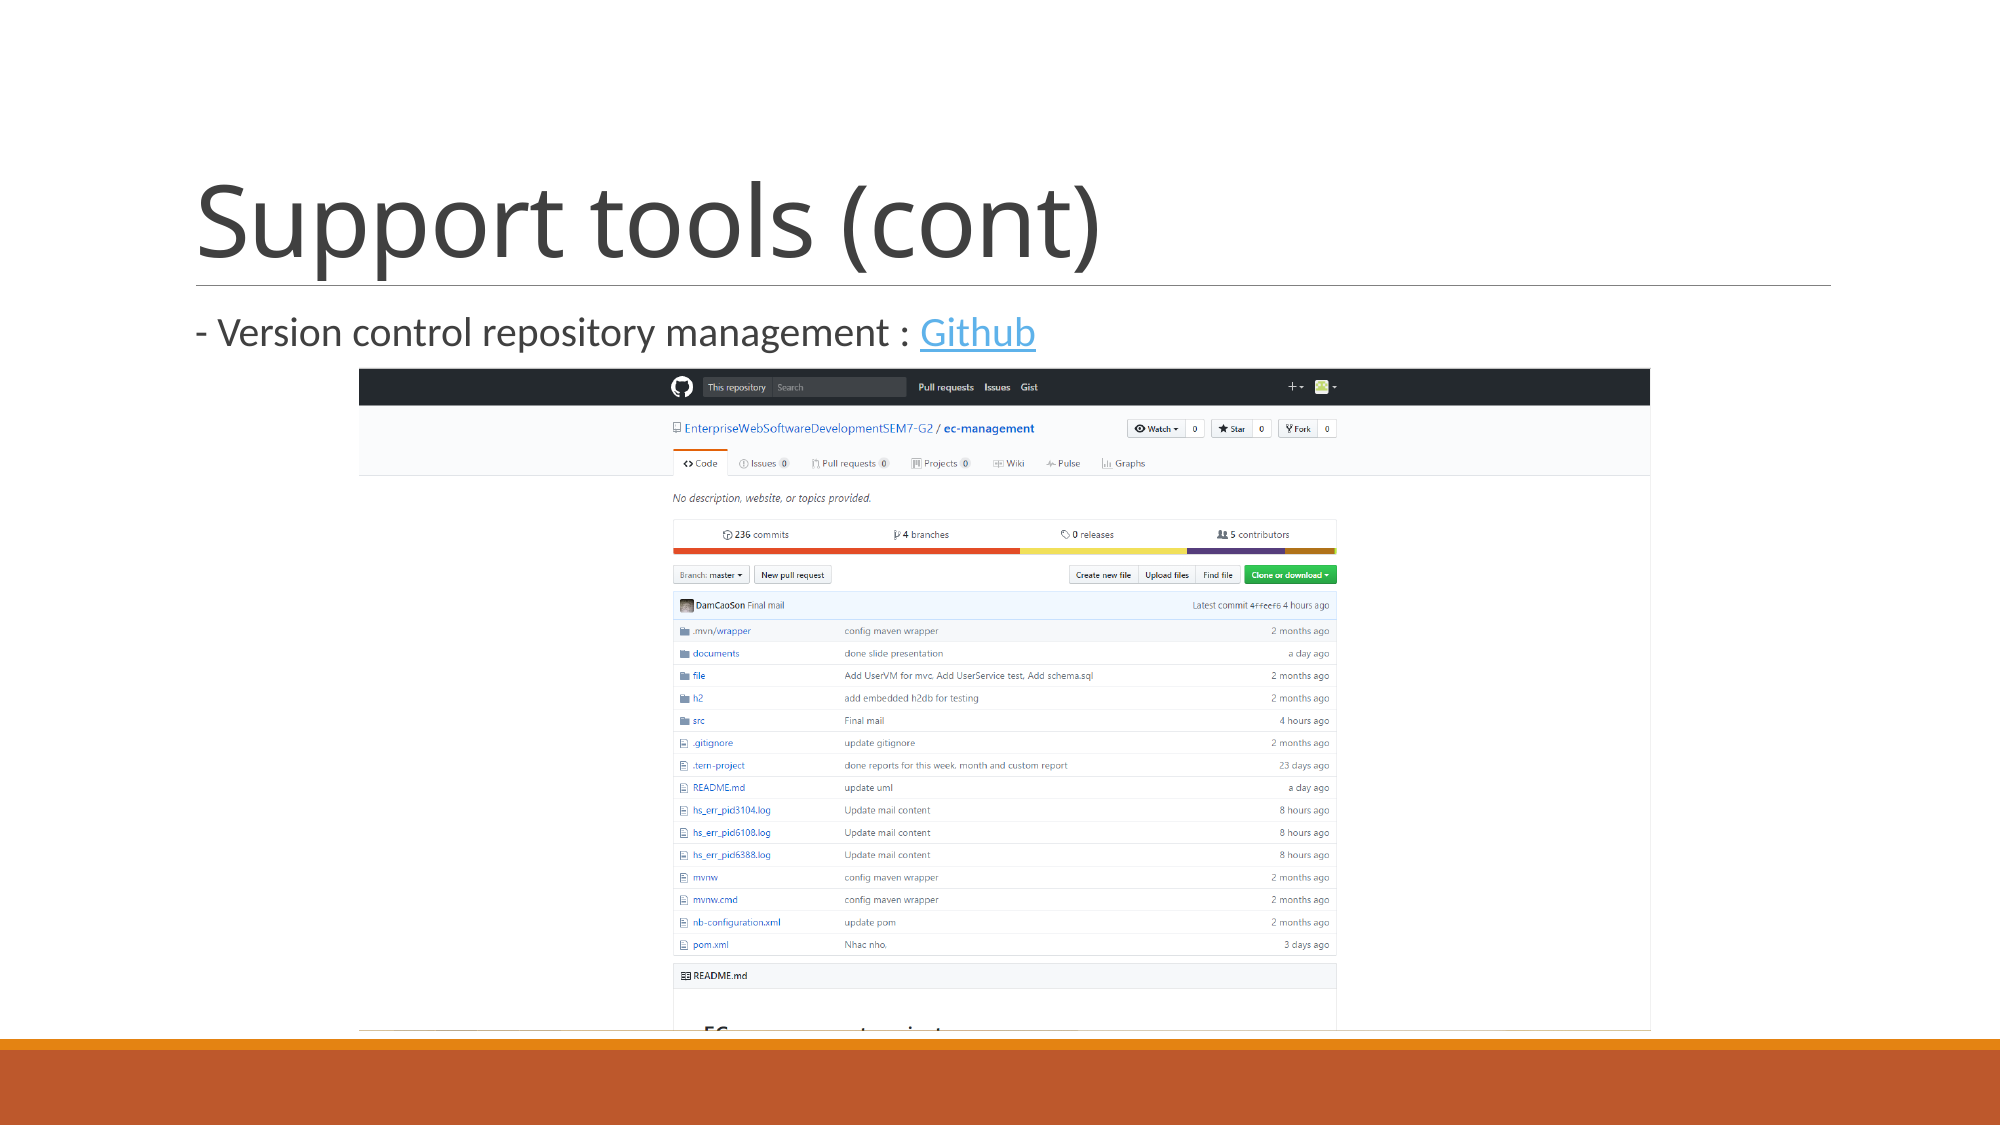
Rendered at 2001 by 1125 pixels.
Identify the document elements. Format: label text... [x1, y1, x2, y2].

title Support tools (cont) [180, 47, 1830, 285]
list - Version control repository management : Github [180, 302, 1830, 963]
picture [358, 366, 1652, 1031]
